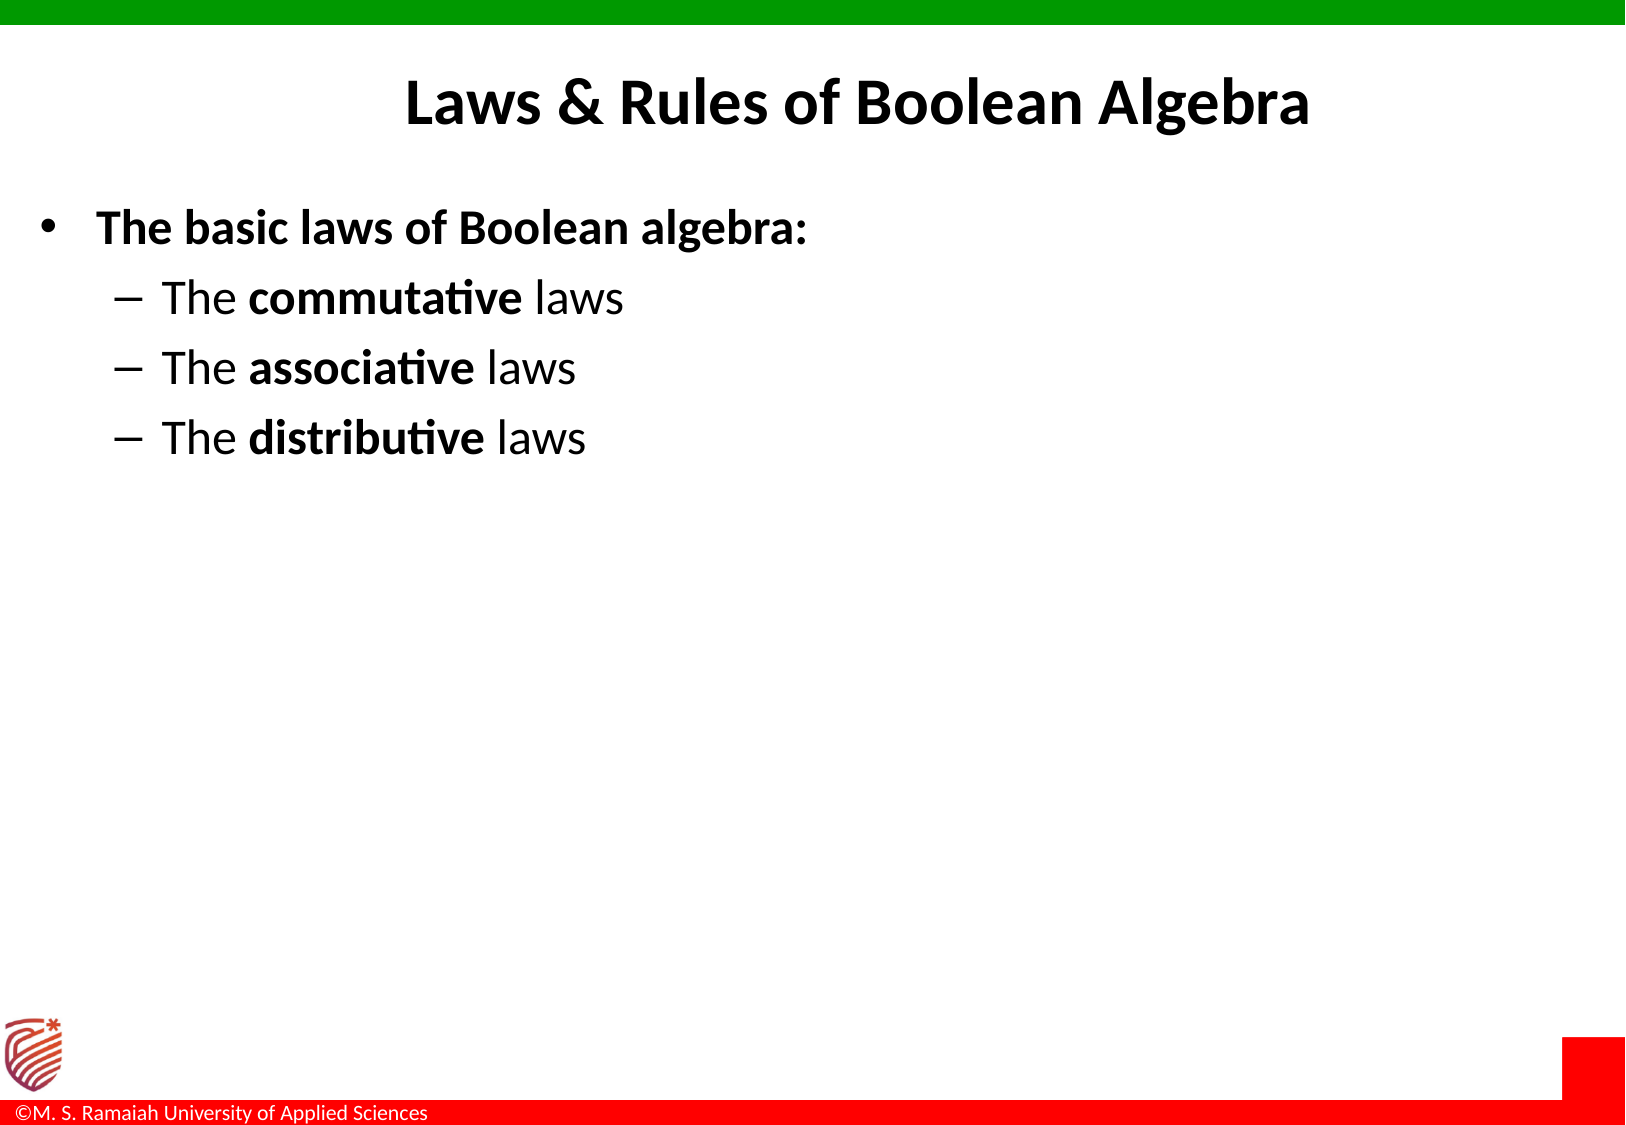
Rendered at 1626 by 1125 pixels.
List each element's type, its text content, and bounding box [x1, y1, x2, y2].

text_box Laws & Rules of Boolean Algebra [390, 50, 1327, 145]
picture [0, 1007, 69, 1094]
text_box The basic laws of Boolean algebra: The commutative laws The associative laws The distributive laws [24, 187, 1375, 930]
